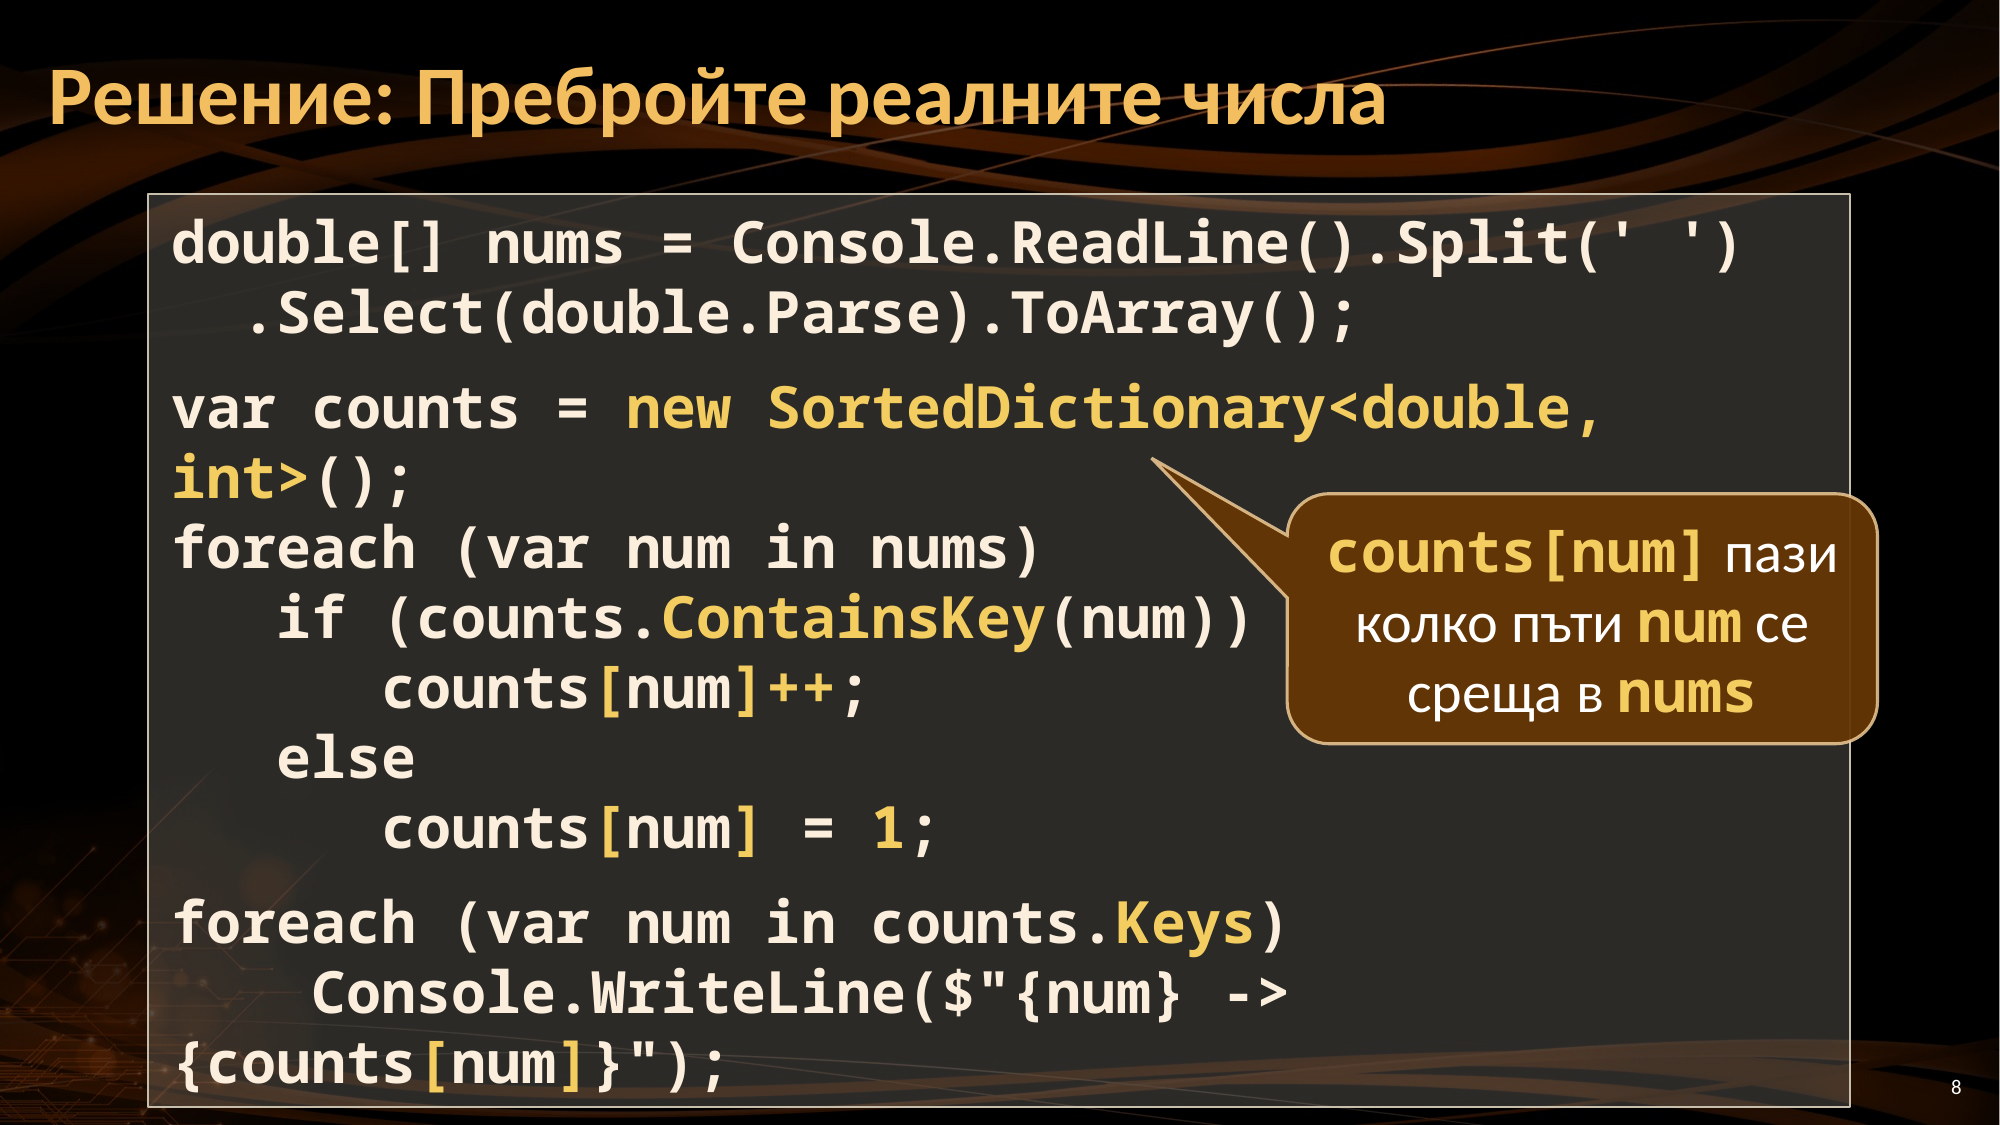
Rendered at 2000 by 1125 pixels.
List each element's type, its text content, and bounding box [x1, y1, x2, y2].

slide_number 8 [1897, 1070, 1968, 1103]
title Решение: Пребройте реалните числа [30, 6, 1968, 189]
text_box counts[num] пази колко пъти num се среща в nums [1150, 457, 1879, 745]
picture [0, 0, 2000, 1125]
text_box double[] nums = Console.ReadLine().Split(' ') .Select(double.Parse).ToArray(); var counts = new SortedDictionary<double, int>(); foreach (var num in nums) if (counts.ContainsKey(num)) counts[num]++; else counts[num] = 1; foreach (var num in counts.Keys) Console.WriteLine($"{num} -> {counts[num]}"); [147, 193, 1850, 1108]
